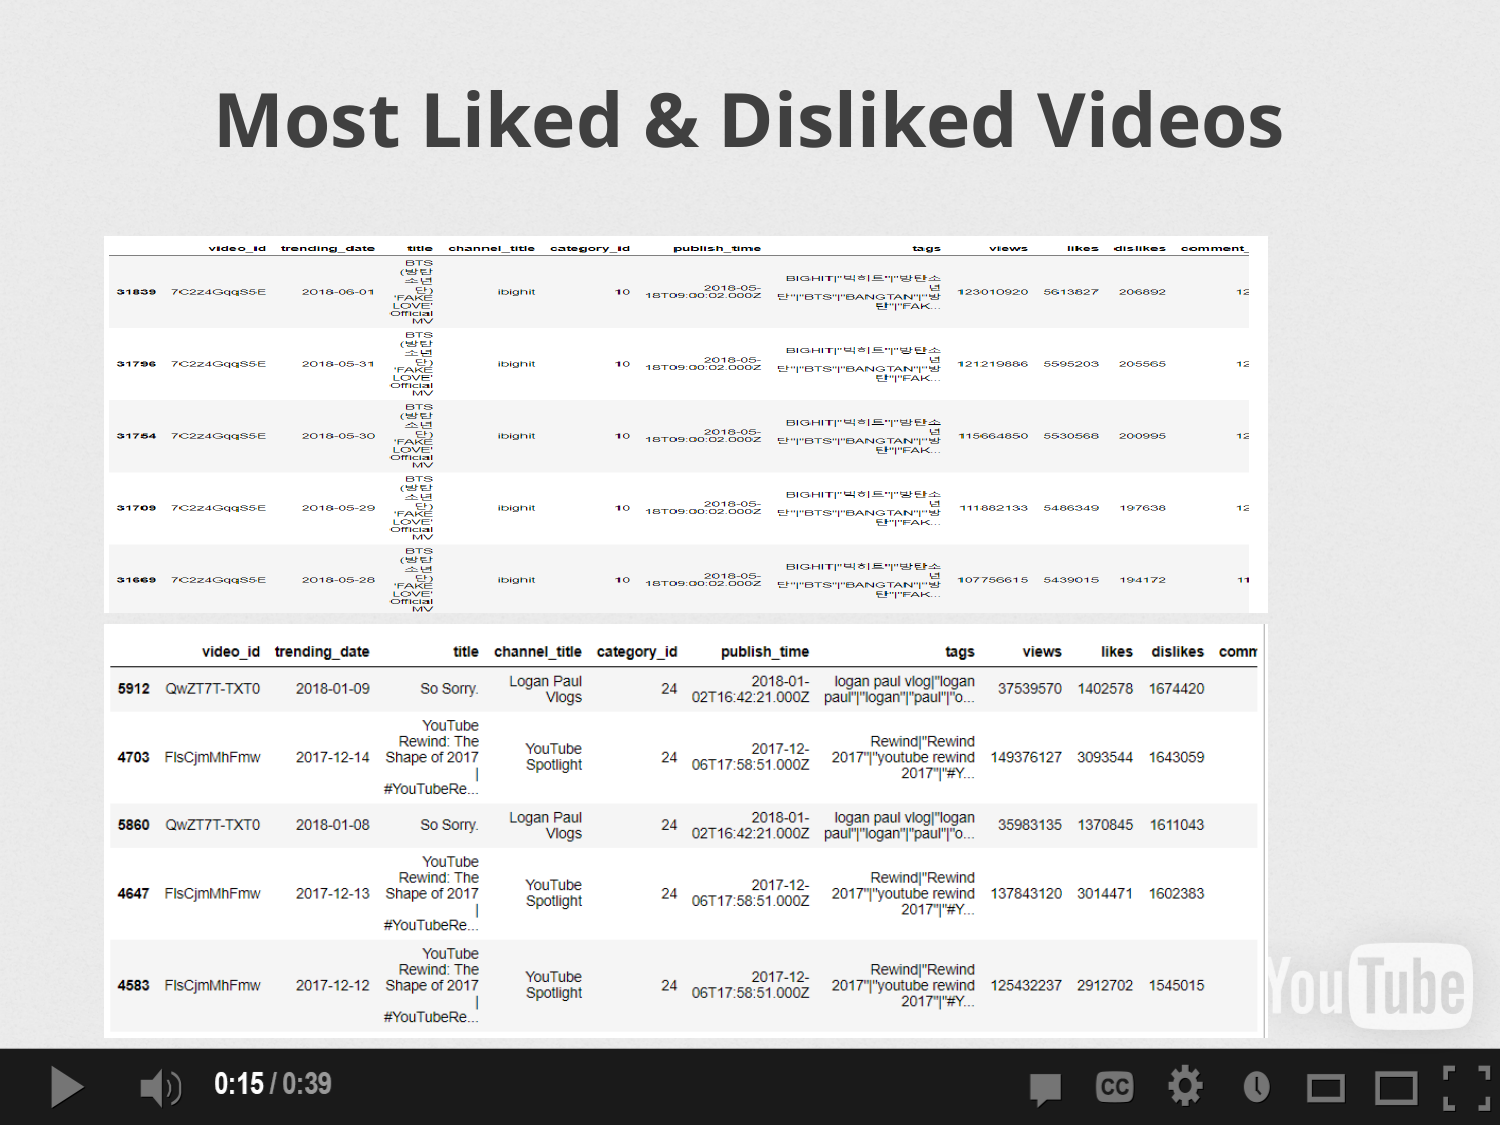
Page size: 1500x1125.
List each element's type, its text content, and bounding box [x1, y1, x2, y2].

title Most Liked & Disliked Videos [75, 24, 1425, 212]
picture [0, 0, 1500, 1125]
